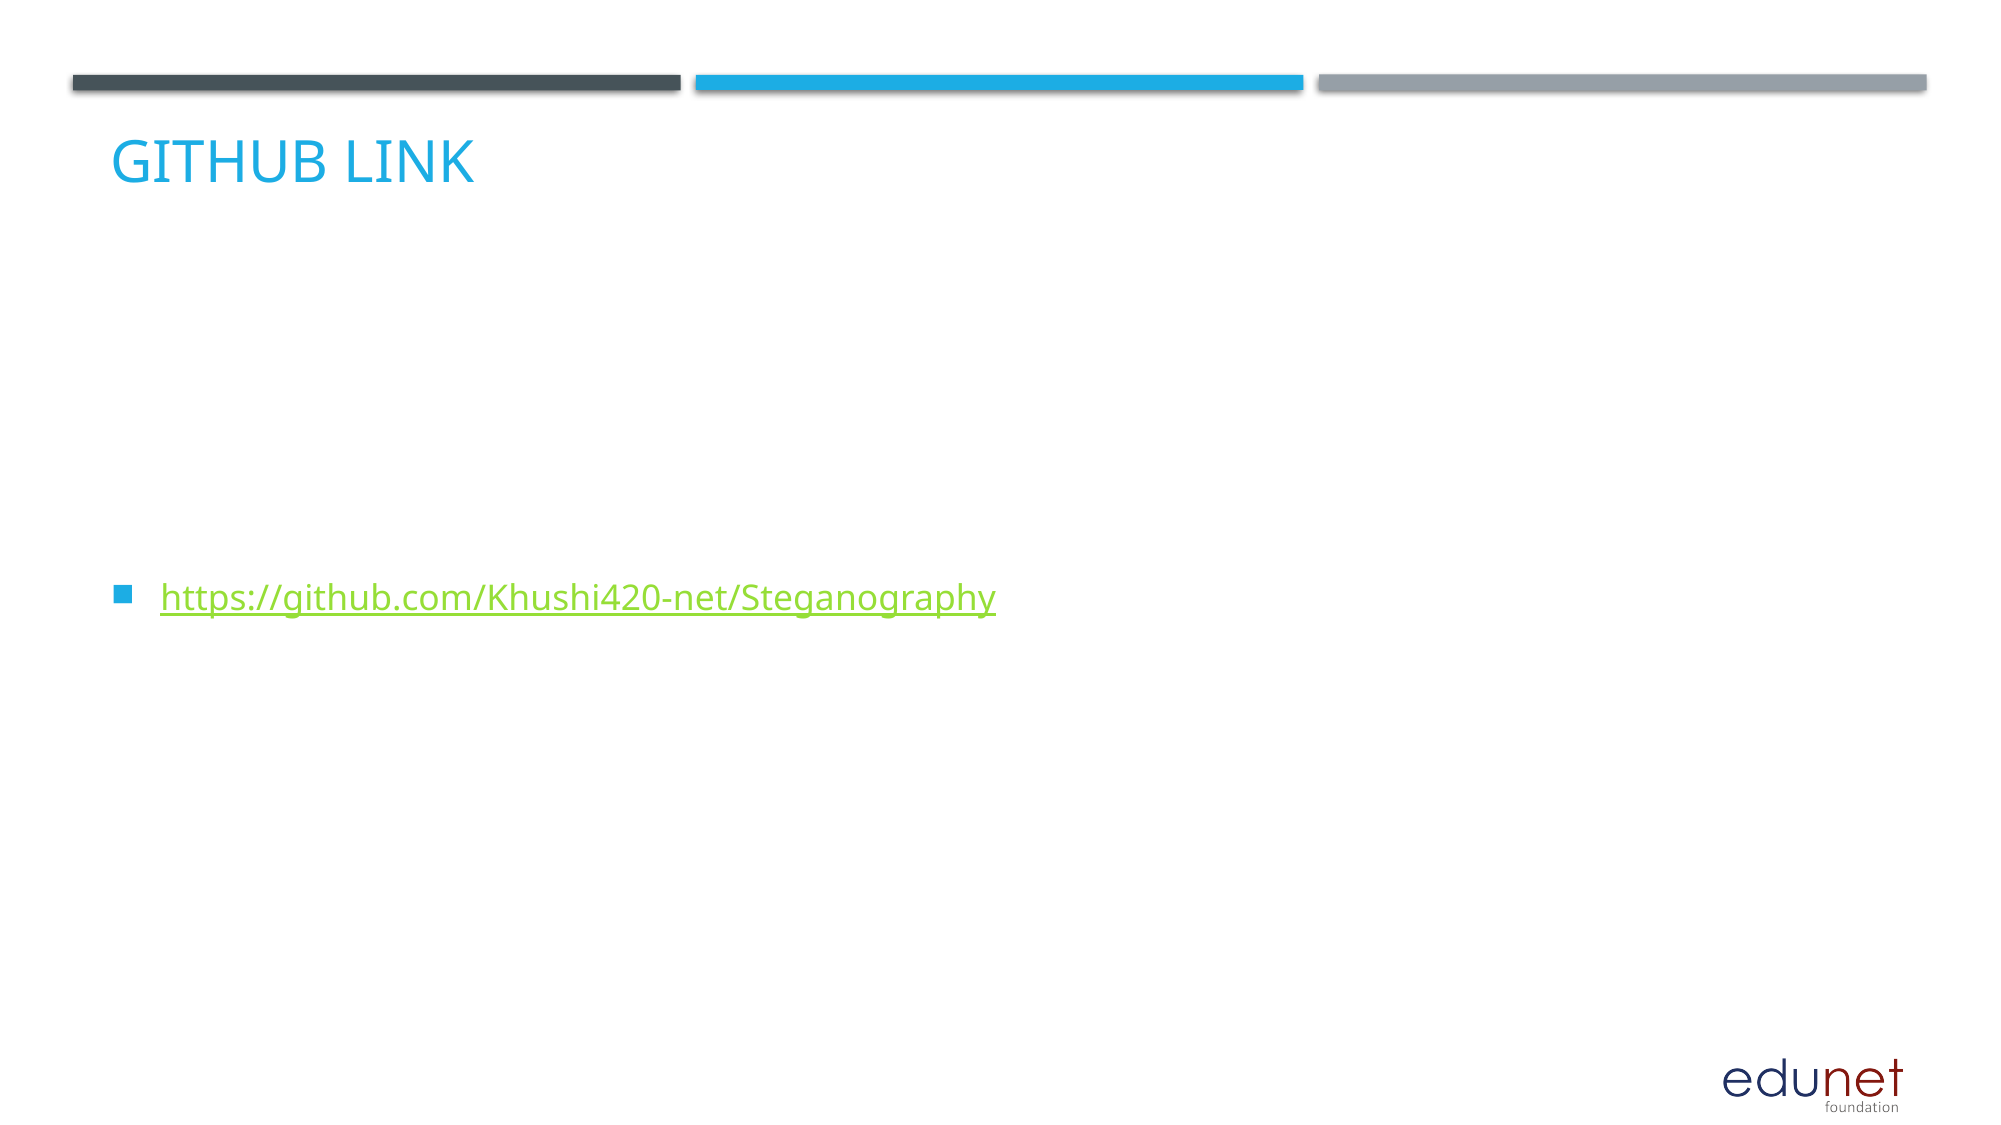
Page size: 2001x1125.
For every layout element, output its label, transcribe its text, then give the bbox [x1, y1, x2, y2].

title GitHub Link [95, 115, 1905, 203]
list https://github.com/Khushi420-net/Steganography [95, 213, 1905, 981]
picture [1719, 1056, 1905, 1116]
